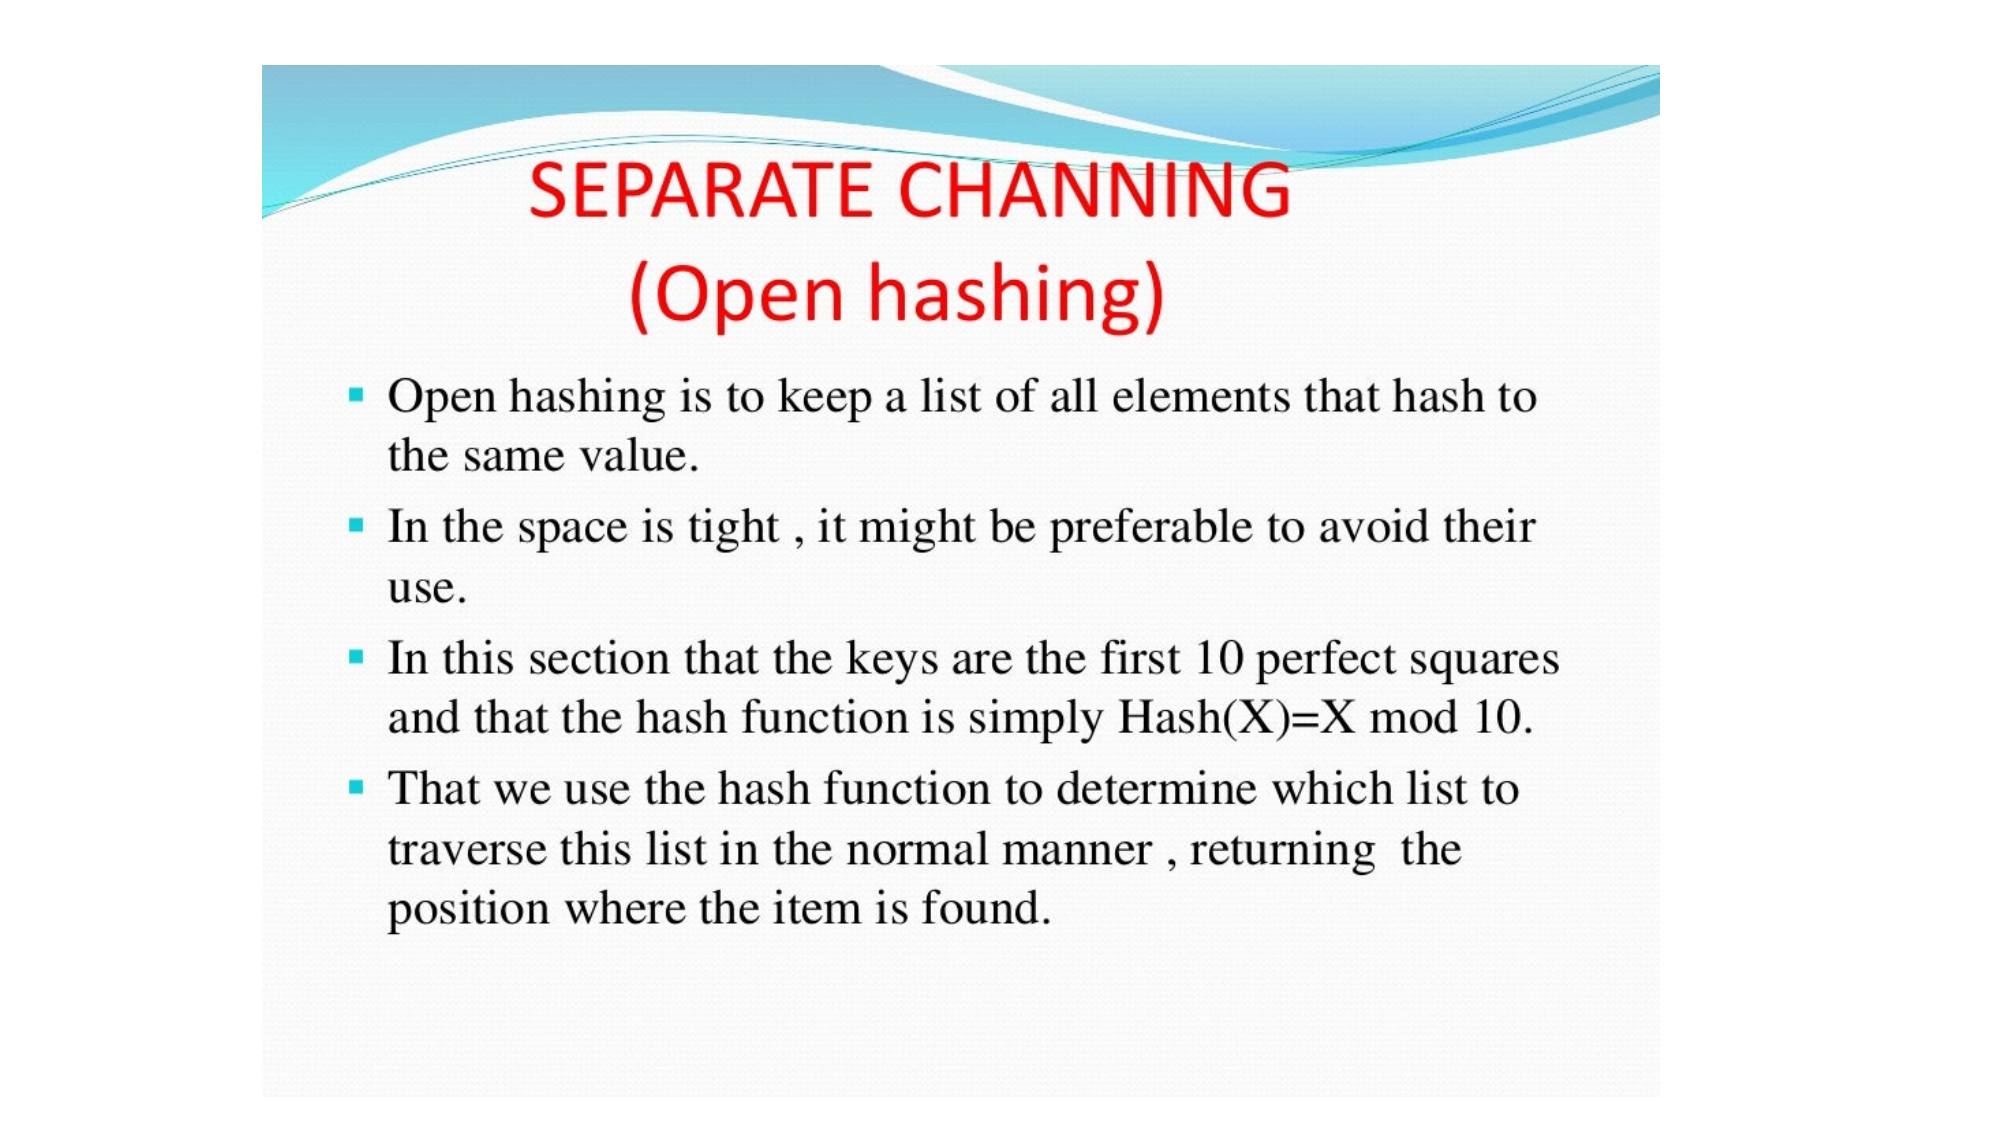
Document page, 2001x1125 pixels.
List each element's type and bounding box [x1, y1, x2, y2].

picture [262, 65, 1660, 1097]
